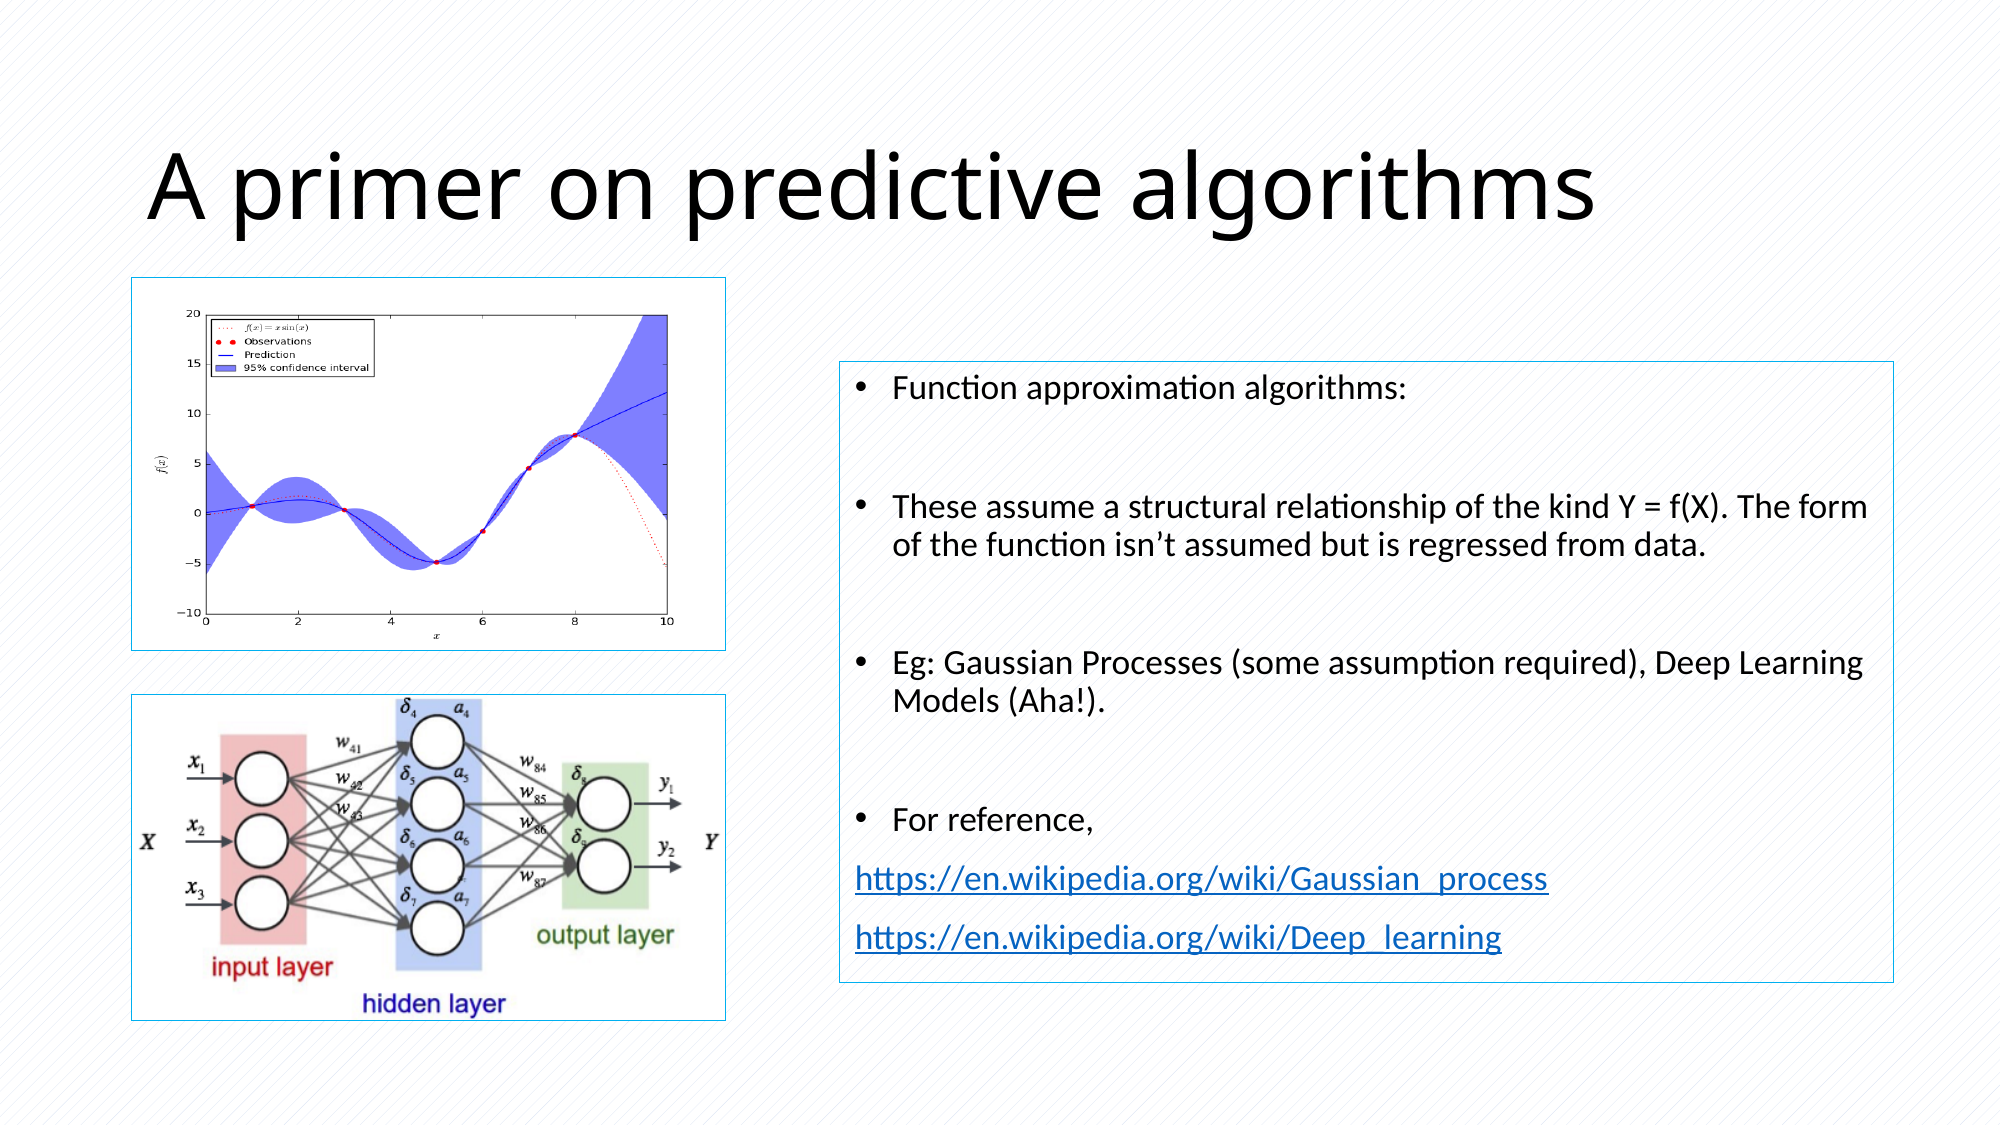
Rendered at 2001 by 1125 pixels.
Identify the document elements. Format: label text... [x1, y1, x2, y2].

picture [133, 696, 724, 1019]
title A primer on predictive algorithms [131, 52, 1894, 328]
list Function approximation algorithms: These assume a structural relationship of the kind Y = f(X). The form of the function isn’t assumed but is regressed from data. Eg: Gaussian Processes (some assumption required), Deep Learning Models (Aha!). For reference, https://en.wikipedia.org/wiki/Gaussian_process https://en.wikipedia.org/wiki/Deep_learning [839, 361, 1894, 983]
picture [133, 279, 724, 649]
